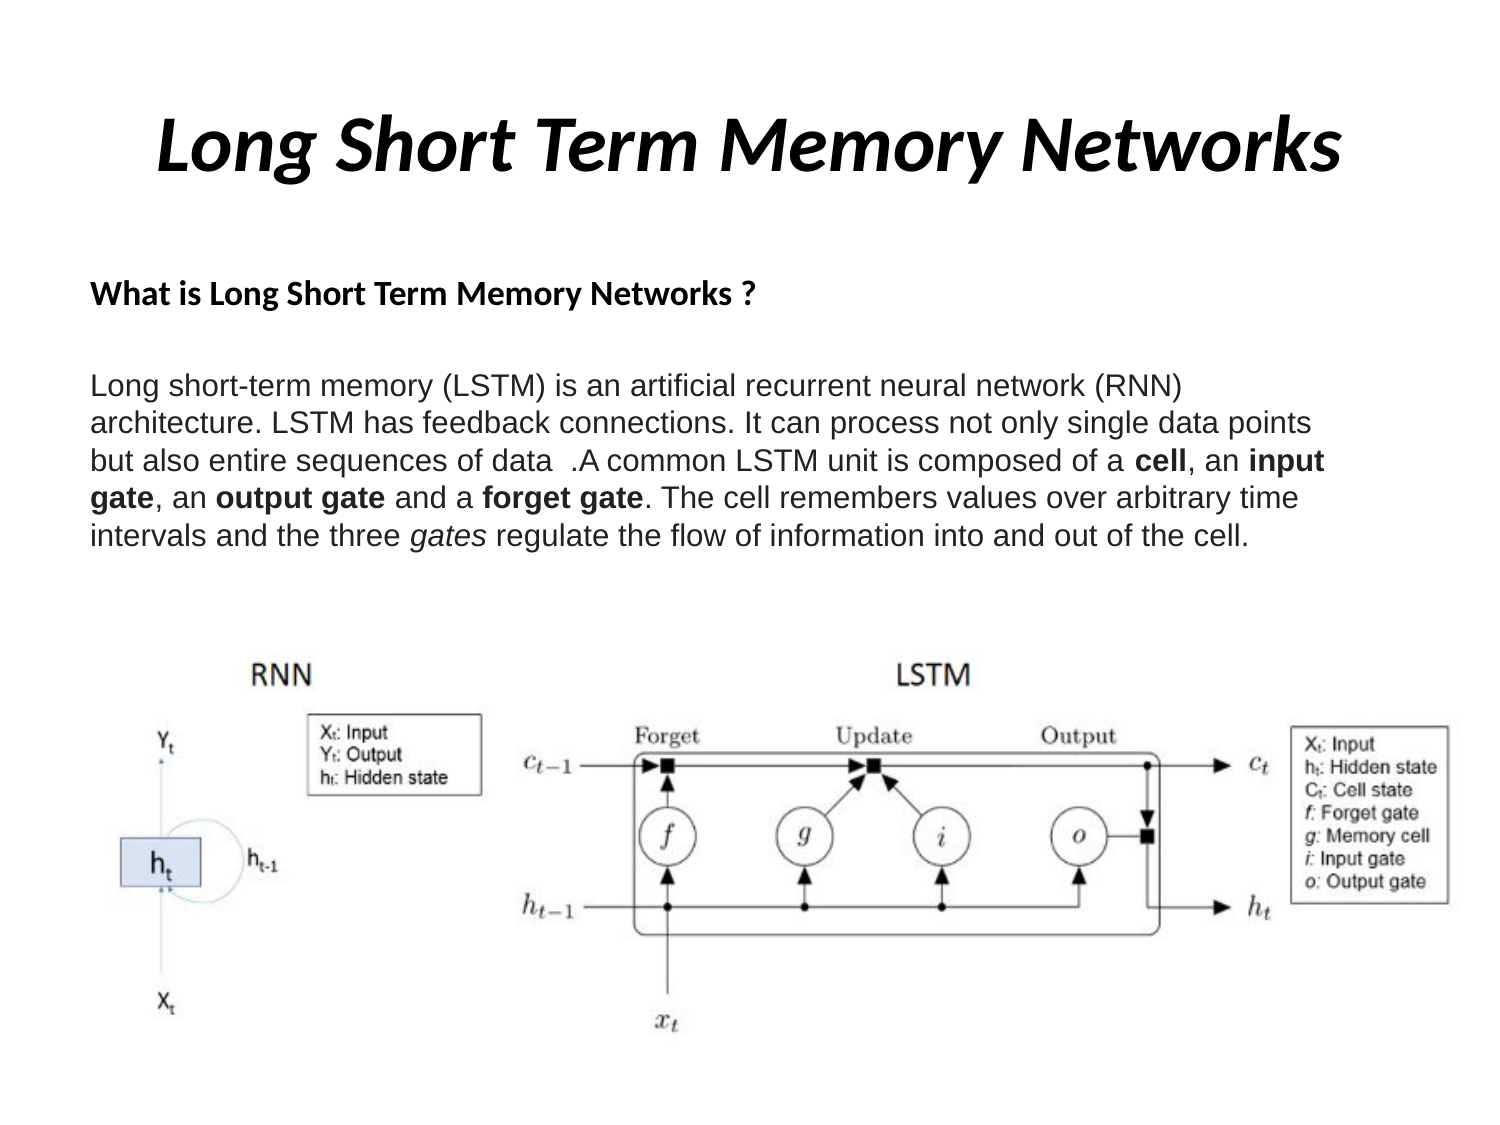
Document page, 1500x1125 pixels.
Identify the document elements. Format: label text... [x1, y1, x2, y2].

picture [24, 609, 1500, 1082]
picture [0, 122, 1285, 553]
title Long Short Term Memory Networks [75, 45, 1425, 233]
list What is Long Short Term Memory Networks ? Long short-term memory (LSTM) is an artificial recurrent neural network (RNN) architecture. LSTM has feedback connections. It can process not only single data points but also entire sequences of data .A common LSTM unit is composed of a cell, an input gate, an output gate and a forget gate. The cell remembers values over arbitrary time intervals and the three gates regulate the flow of information into and out of the cell. [75, 262, 1374, 607]
